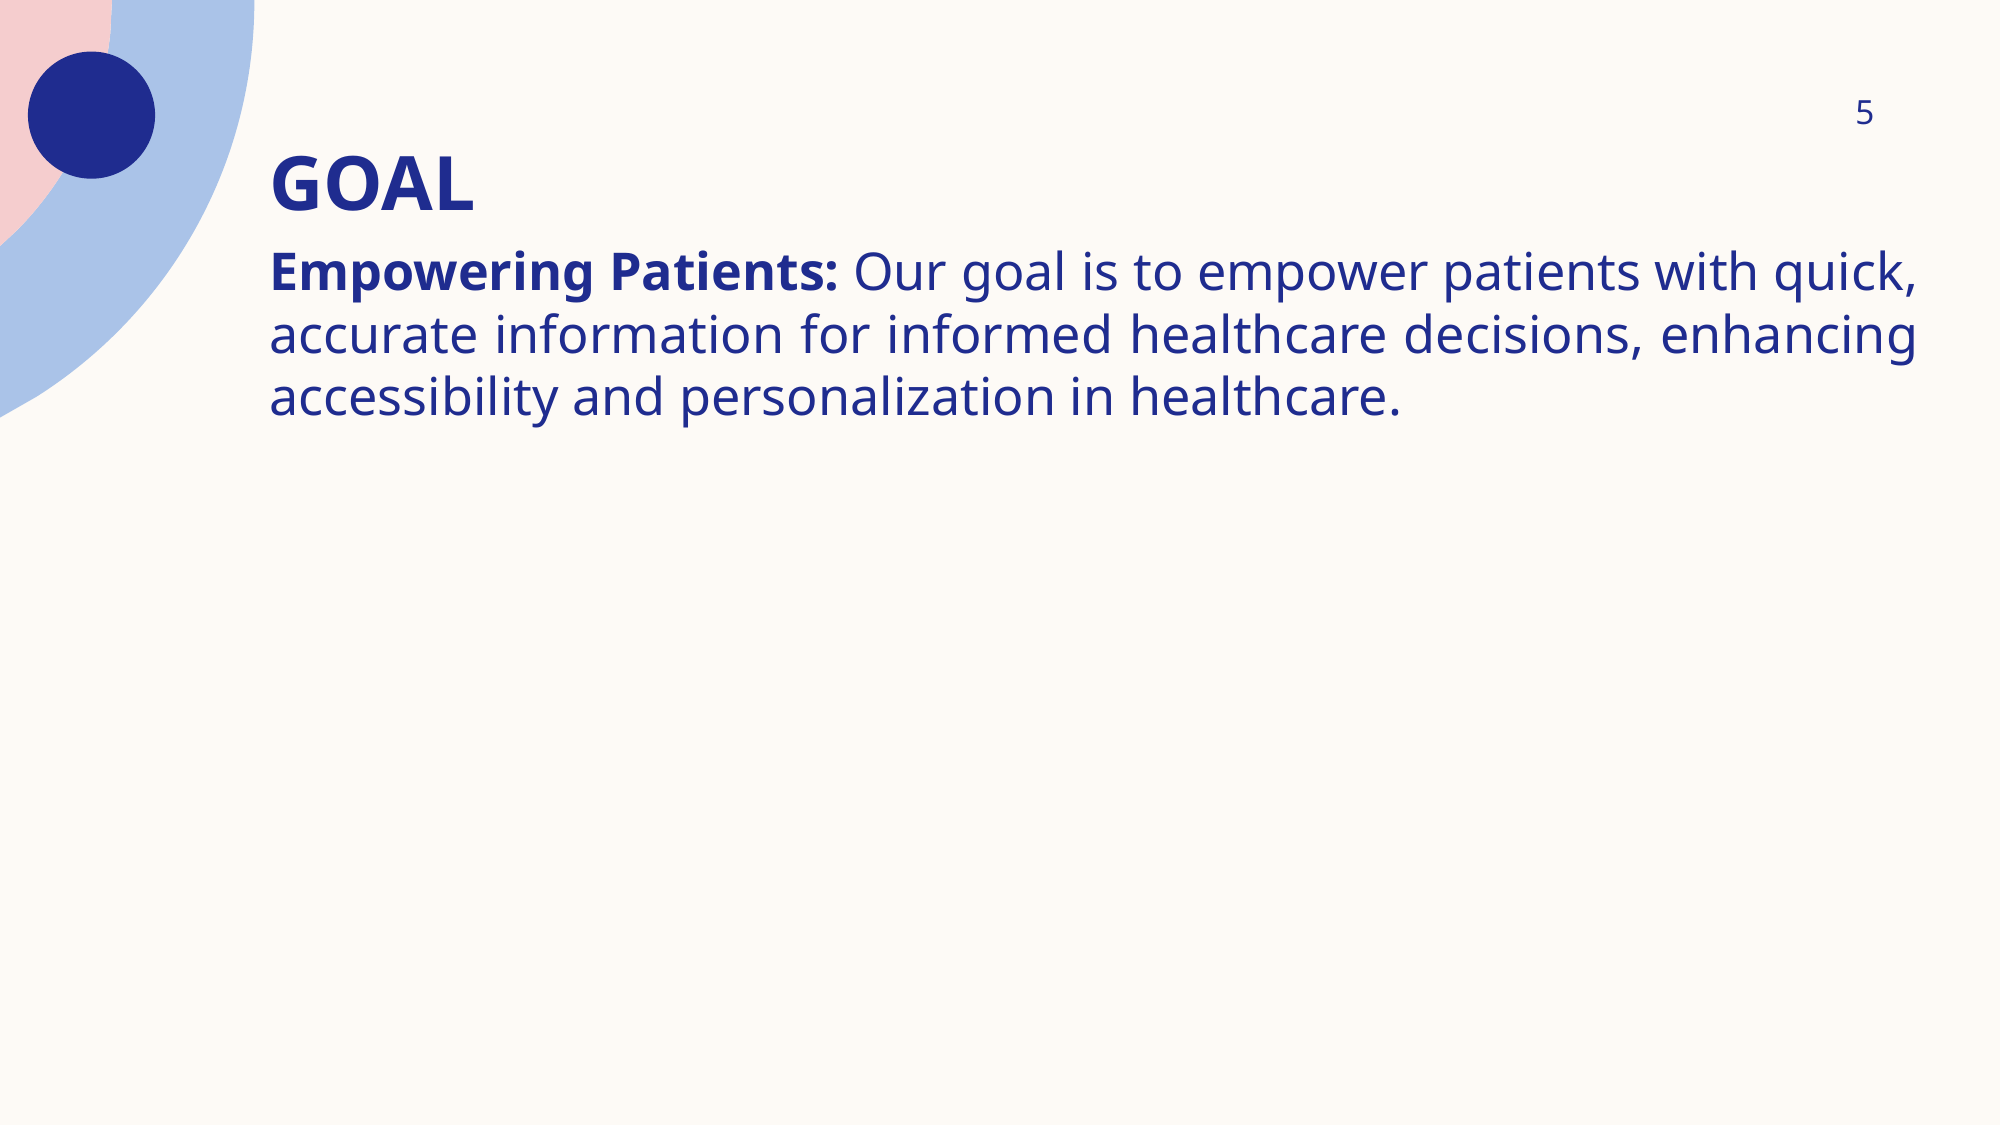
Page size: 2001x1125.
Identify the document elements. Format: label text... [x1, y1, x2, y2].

list Empowering Patients: Our goal is to empower patients with quick, accurate information for informed healthcare decisions, enhancing accessibility and personalization in healthcare. [254, 238, 1935, 794]
title Goal [254, 64, 1875, 225]
slide_number 5 [1699, 75, 1875, 153]
